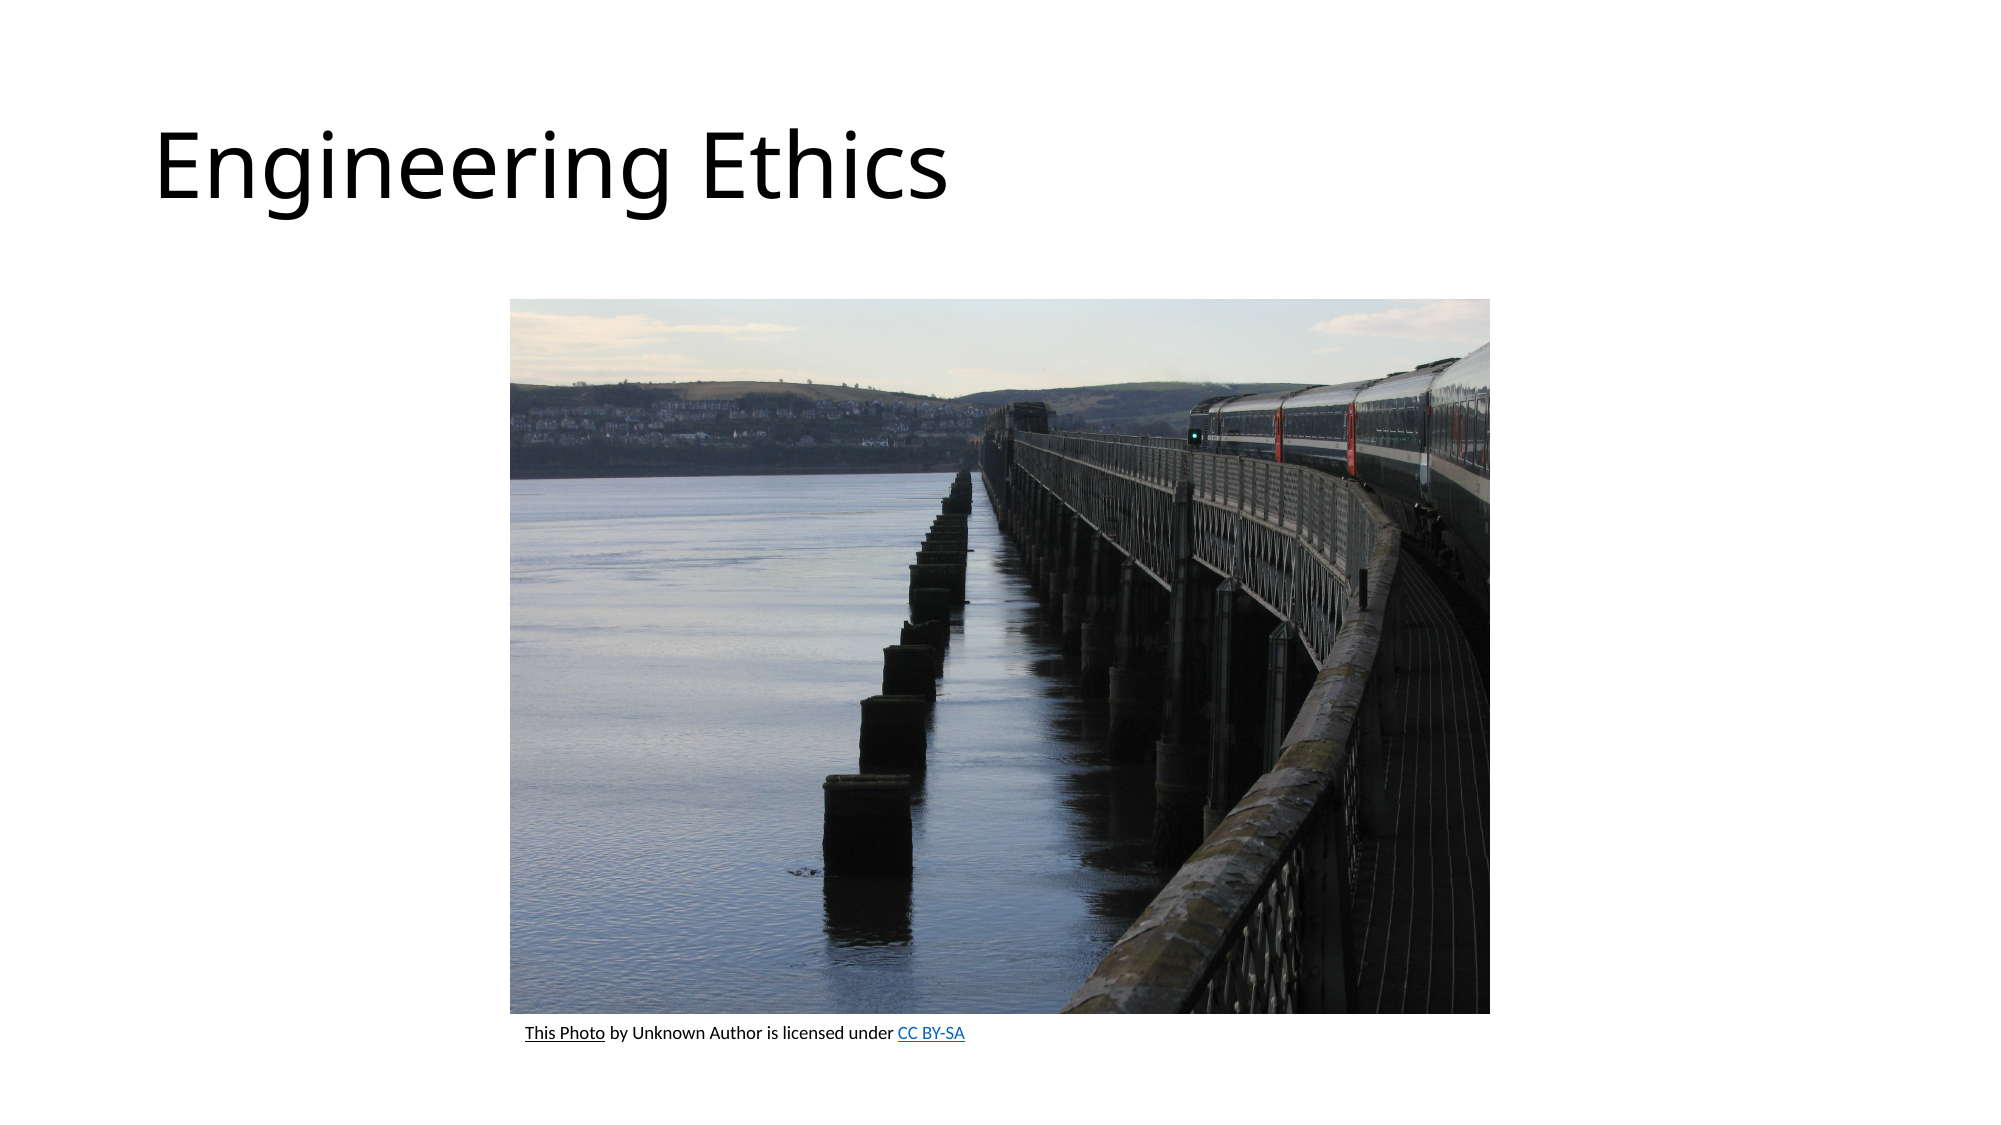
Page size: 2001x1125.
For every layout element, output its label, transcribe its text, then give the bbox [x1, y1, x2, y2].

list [510, 299, 1490, 1014]
title Engineering Ethics [137, 59, 1863, 278]
text_box This Photo by Unknown Author is licensed under CC BY-SA [510, 1014, 1490, 1051]
